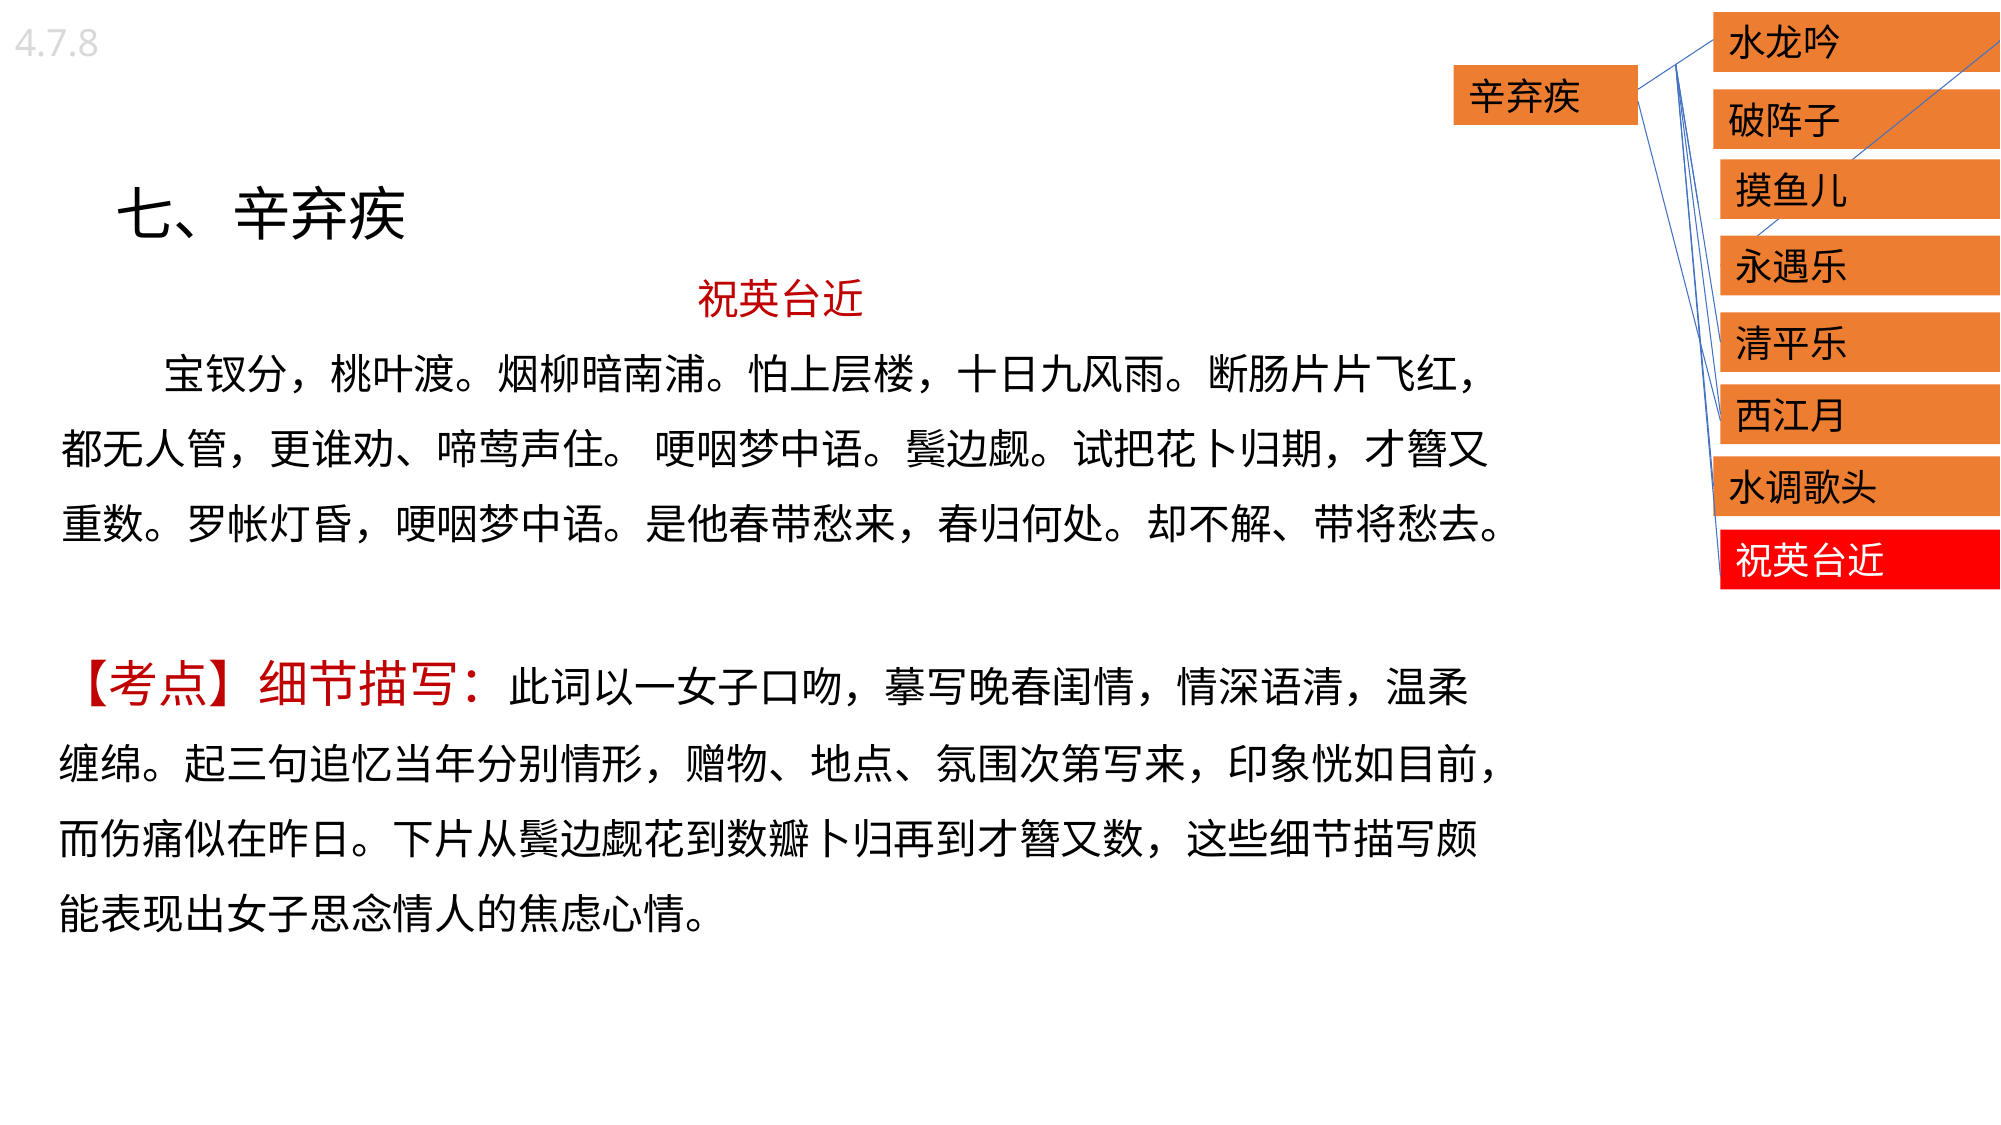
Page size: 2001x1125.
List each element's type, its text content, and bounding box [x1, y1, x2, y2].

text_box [1637, 39, 1714, 90]
text_box 永遇乐 [1721, 235, 2000, 296]
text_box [1637, 95, 1721, 577]
text_box 水调歌头 [1721, 456, 2000, 517]
text_box 祝英台近 [1720, 529, 2000, 590]
text_box 破阵子 [1713, 89, 1938, 149]
text_box 4.7.8 [0, 12, 117, 72]
text_box 七、辛弃疾 祝英台近 宝钗分，桃叶渡。烟柳暗南浦。怕上层楼，十日九风雨。断肠片片飞红，都无人管，更谁劝、啼莺声住。 哽咽梦中语。鬓边觑。试把花卜归期，才簪又重数。罗帐灯昏，哽咽梦中语。是他春带愁来，春归何处。却不解、带将愁去。 【考点】细节描写：此词以一女子口吻，摹写晚春闺情，情深语清，温柔缠绵。起三句追忆当年分别情形，赠物、地点、氛围次第写来，印象恍如目前，而伤痛似在昨日。下片从鬓边觑花到数瓣卜归再到才簪又数，这些细节描写颇能表现出女子思念情人的焦虑心情。 [58, 142, 1500, 938]
text_box 辛弃疾 [1453, 65, 1638, 125]
text_box 清平乐 [1721, 312, 2000, 372]
text_box 摸鱼儿 [1721, 159, 2000, 219]
text_box 西江月 [1721, 384, 2000, 445]
text_box 破阵子 [1868, 89, 2000, 149]
text_box 水龙吟 [1713, 12, 2000, 72]
